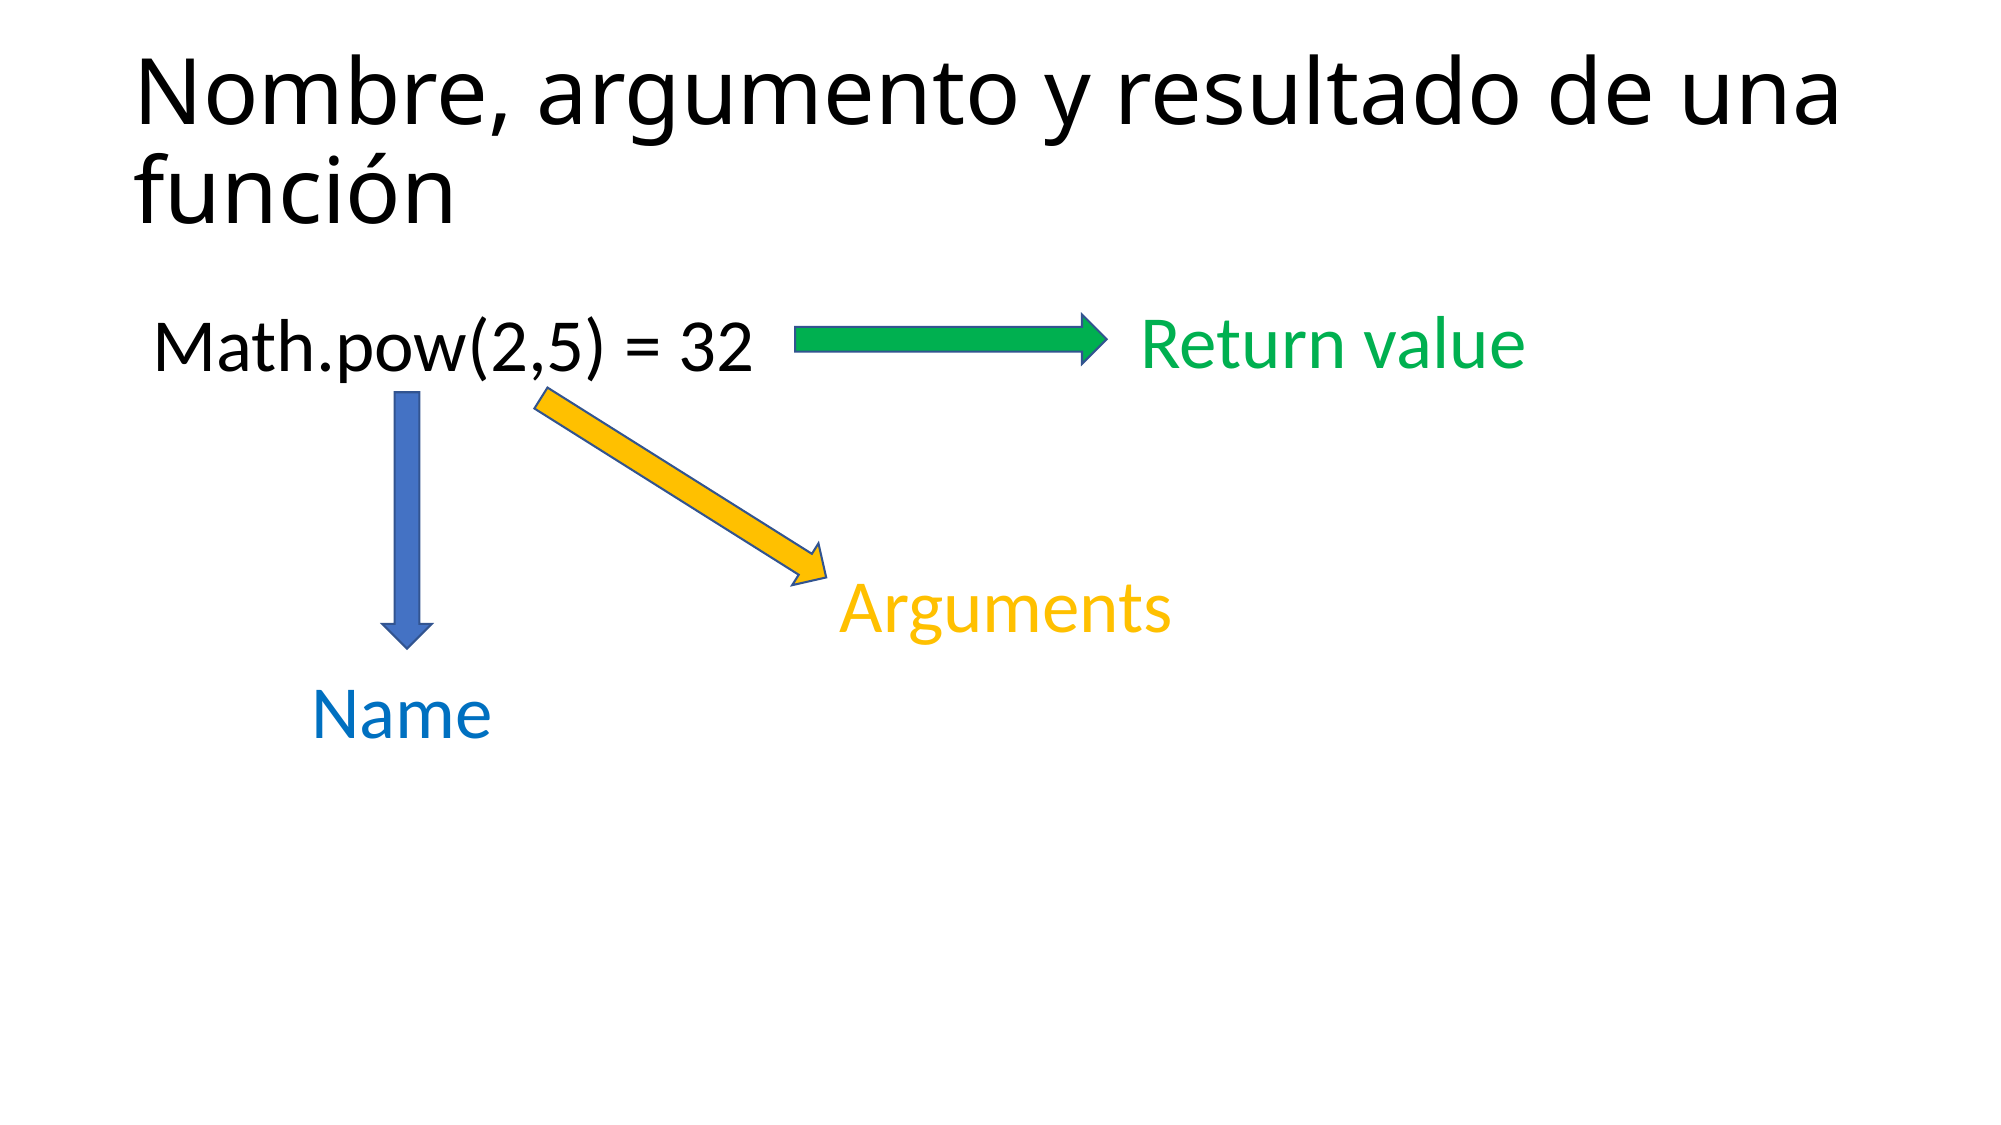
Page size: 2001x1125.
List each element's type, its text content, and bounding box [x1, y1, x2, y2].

list Math.pow(2,5) = 32 [137, 299, 1863, 1014]
text_box [532, 386, 828, 587]
text_box Arguments [825, 550, 1191, 655]
text_box [379, 391, 435, 651]
text_box Name [296, 656, 517, 762]
text_box Return value [1125, 286, 1545, 391]
text_box [794, 312, 1109, 367]
title Nombre, argumento y resultado de una función [118, 35, 1918, 253]
